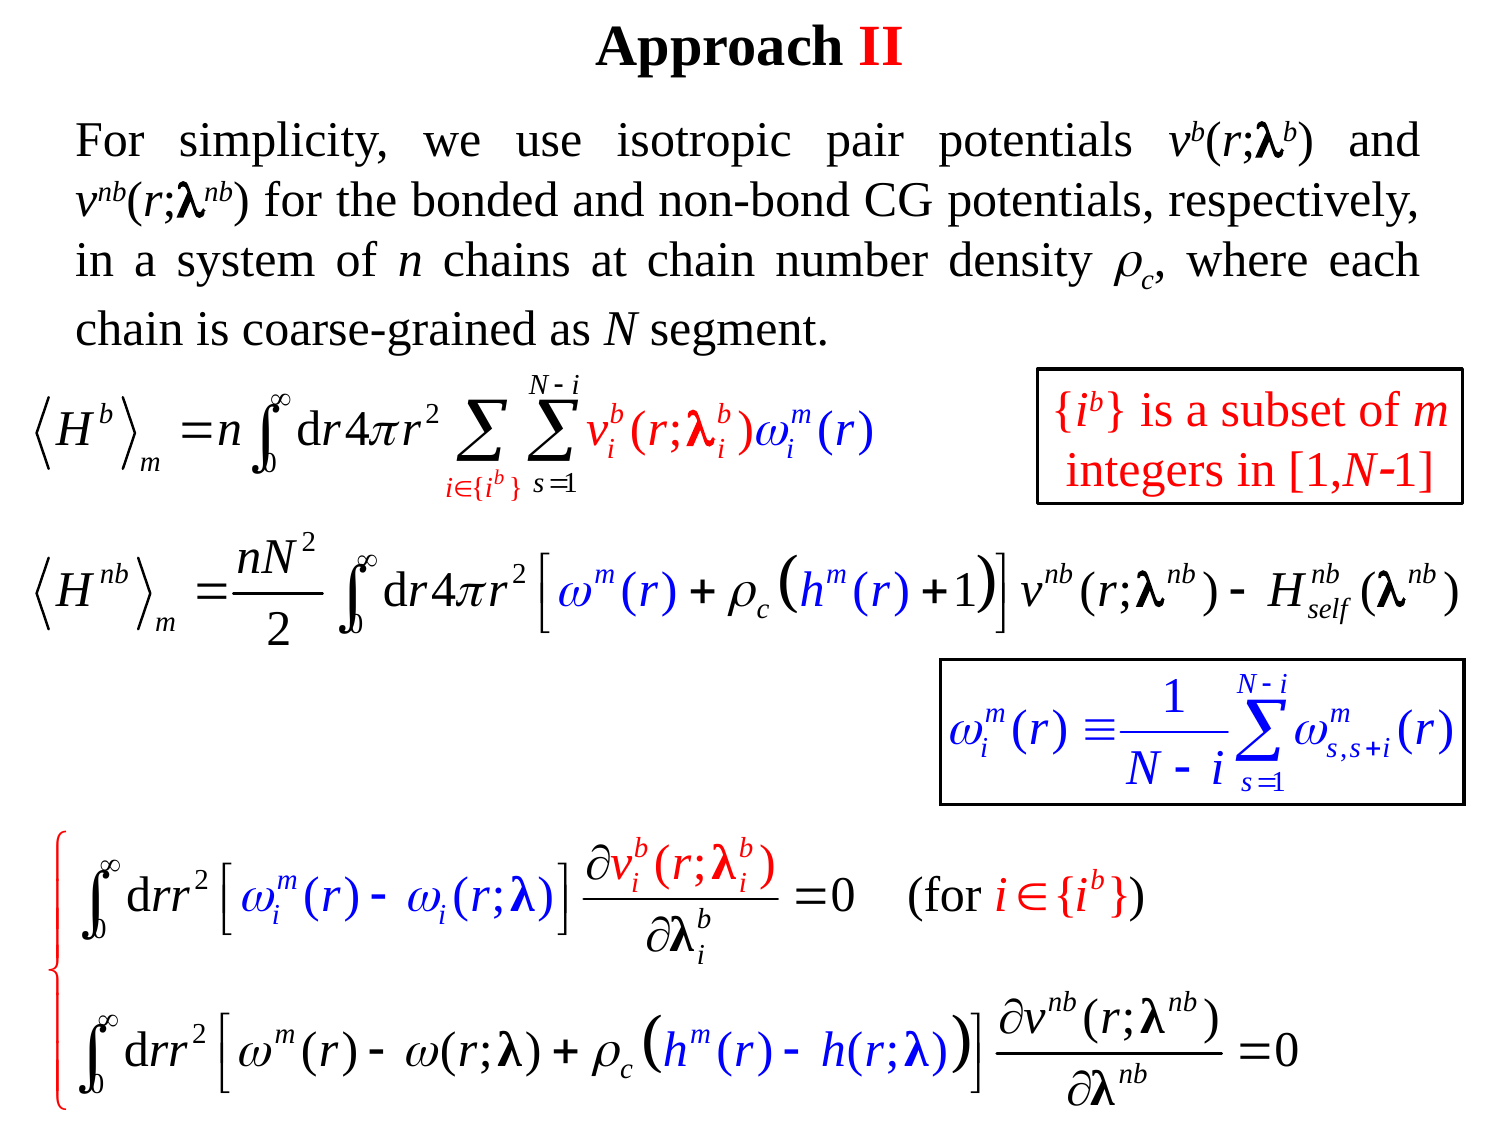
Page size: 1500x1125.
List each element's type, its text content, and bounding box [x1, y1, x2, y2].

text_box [26, 361, 882, 513]
text_box For simplicity, we use isotropic pair potentials vb(r;lb) and vnb(r;lnb) for the bonded and non-bond CG potentials, respectively, in a system of n chains at chain number density rc, where each chain is coarse-grained as N segment. [60, 99, 1436, 363]
text_box {ib} is a subset of m integers in [1,N-1] [1037, 368, 1463, 504]
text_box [26, 518, 1469, 1122]
text_box Approach II [0, 0, 1500, 85]
